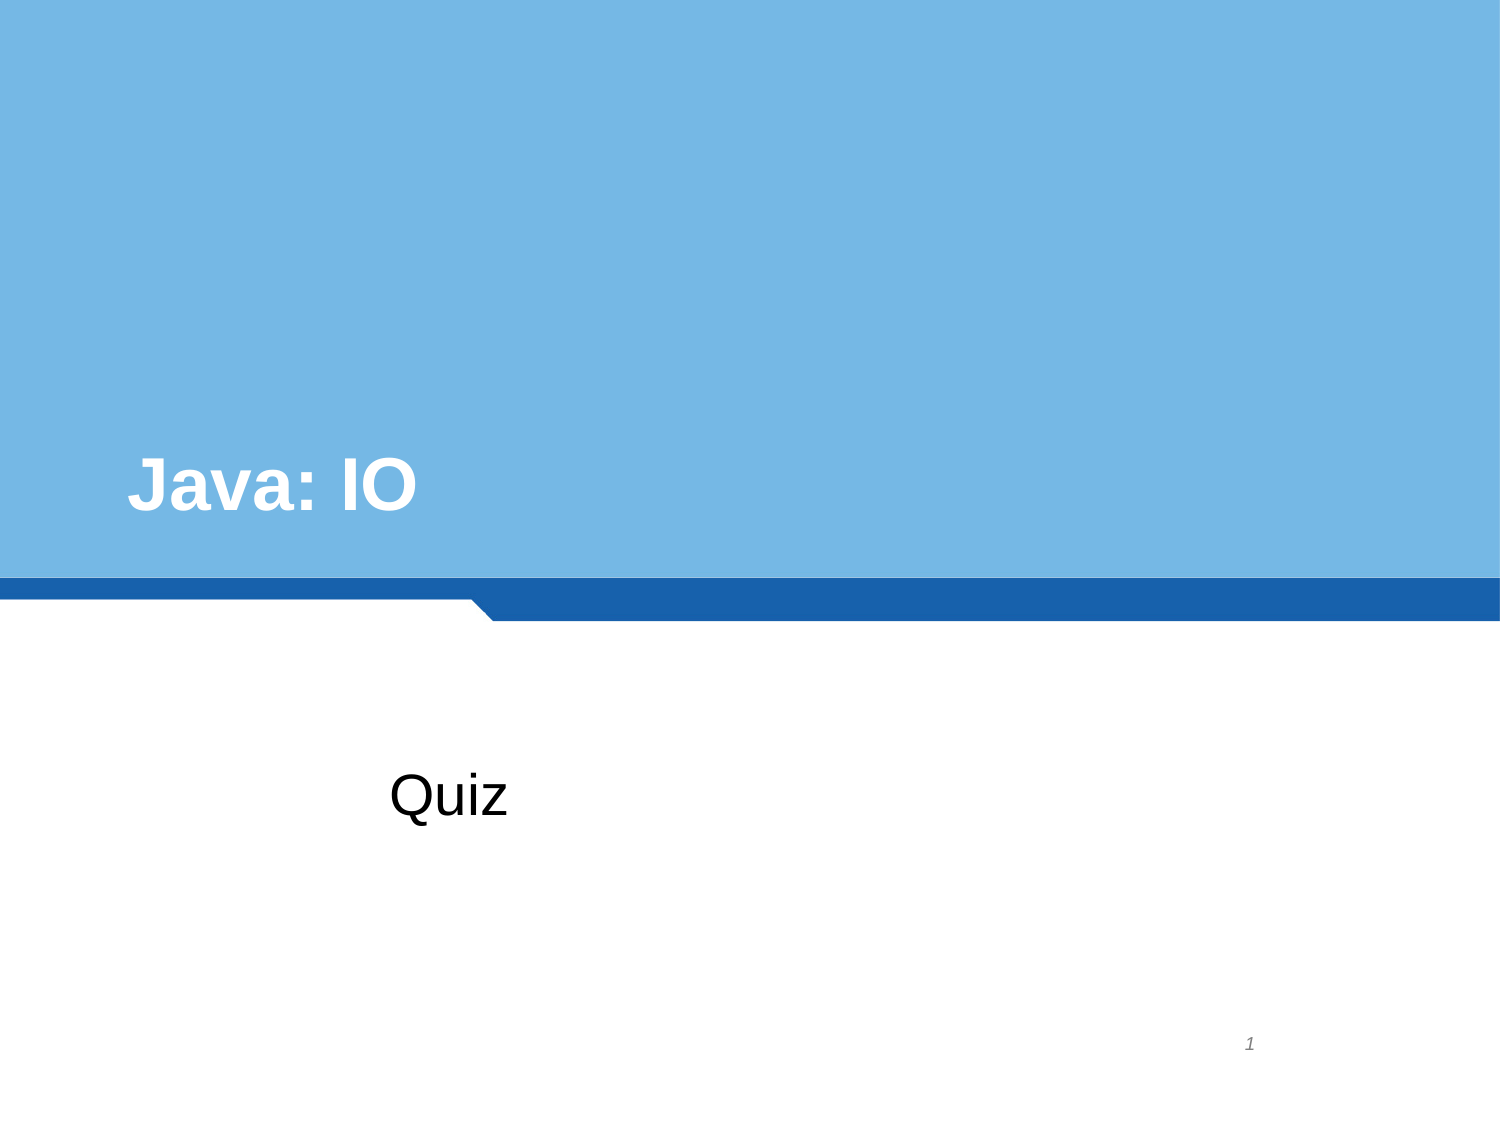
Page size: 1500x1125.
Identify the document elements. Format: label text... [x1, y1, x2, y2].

title Java: IO [112, 374, 1388, 563]
picture [0, 0, 1500, 625]
text_box Quiz [374, 749, 1125, 905]
slide_number 1 [1074, 1024, 1426, 1103]
